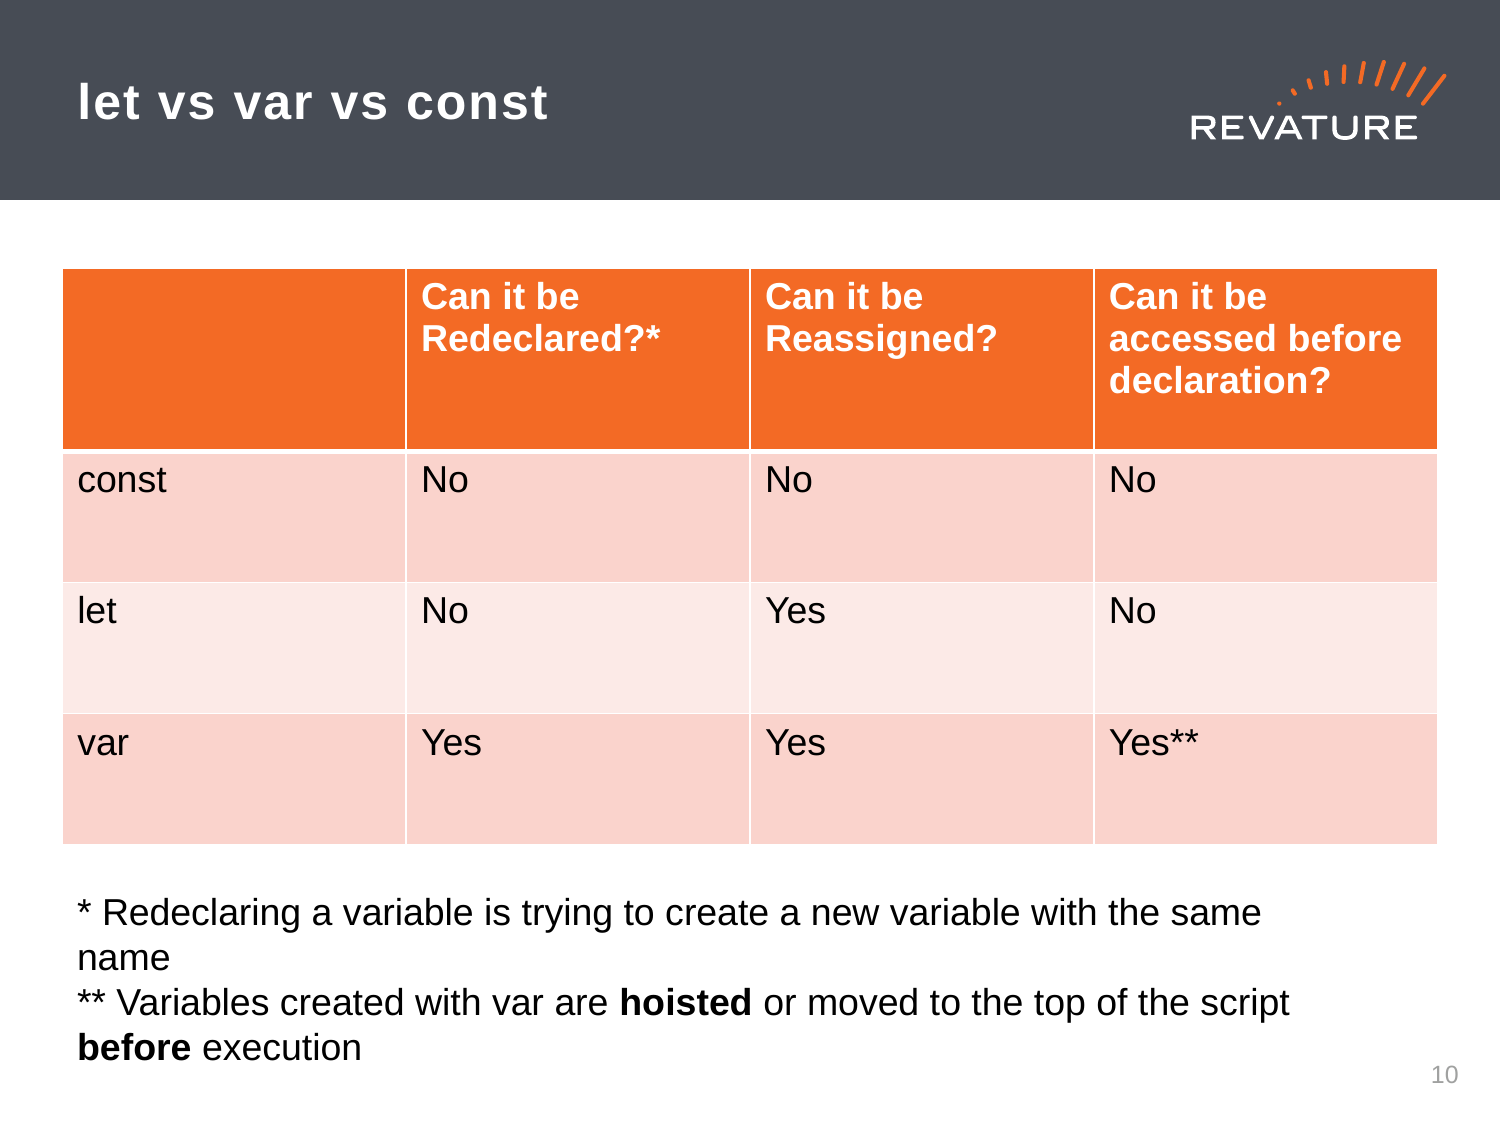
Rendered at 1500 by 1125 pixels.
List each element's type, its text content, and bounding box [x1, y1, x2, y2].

table_cell const [63, 454, 405, 582]
table_header Can it be Reassigned? [751, 269, 1093, 449]
table_cell Yes** [1095, 714, 1437, 844]
table_cell var [63, 714, 405, 844]
table_cell Yes [407, 714, 749, 844]
table_cell Yes [751, 583, 1093, 713]
title let vs var vs const [62, 0, 1084, 200]
table_cell No [751, 454, 1093, 582]
table_cell No [1095, 454, 1437, 582]
table_cell let [63, 583, 405, 713]
table_header Can it be accessed before declaration? [1095, 269, 1437, 449]
slide_number 9 [1332, 1043, 1474, 1104]
table_header [63, 269, 405, 449]
text_box * Redeclaring a variable is trying to create a new variable with the same name ** Variables created with var are hoisted or moved to the top of the script before execution [62, 880, 1362, 1076]
table_cell No [407, 583, 749, 713]
table_cell Yes [751, 714, 1093, 844]
table_cell No [407, 454, 749, 582]
table_cell No [1095, 583, 1437, 713]
table_header Can it be Redeclared?* [407, 269, 749, 449]
